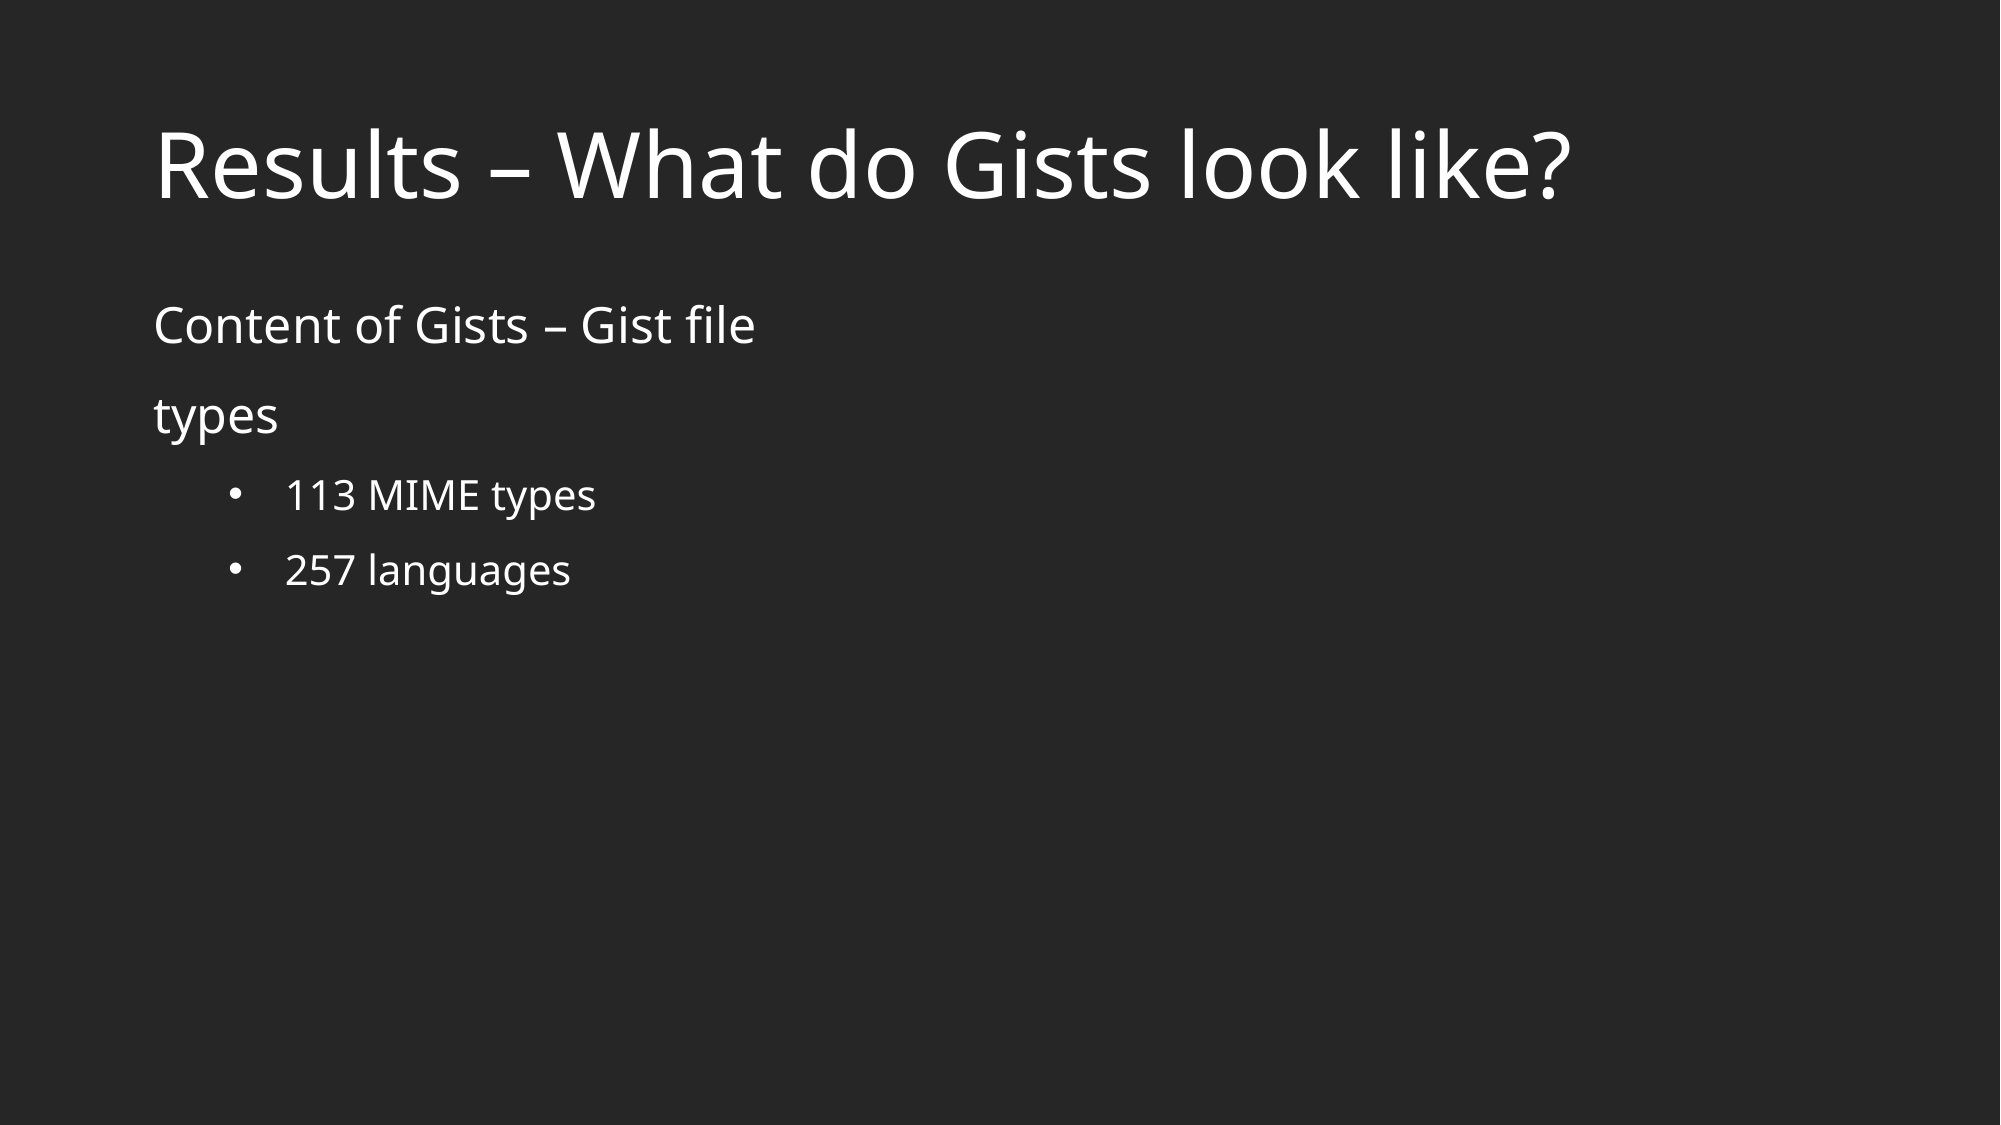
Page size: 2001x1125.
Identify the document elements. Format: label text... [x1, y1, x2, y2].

text_box Content of Gists – Gist file types 113 MIME types 257 languages [138, 256, 874, 601]
title Results – What do Gists look like? [138, 60, 1864, 278]
